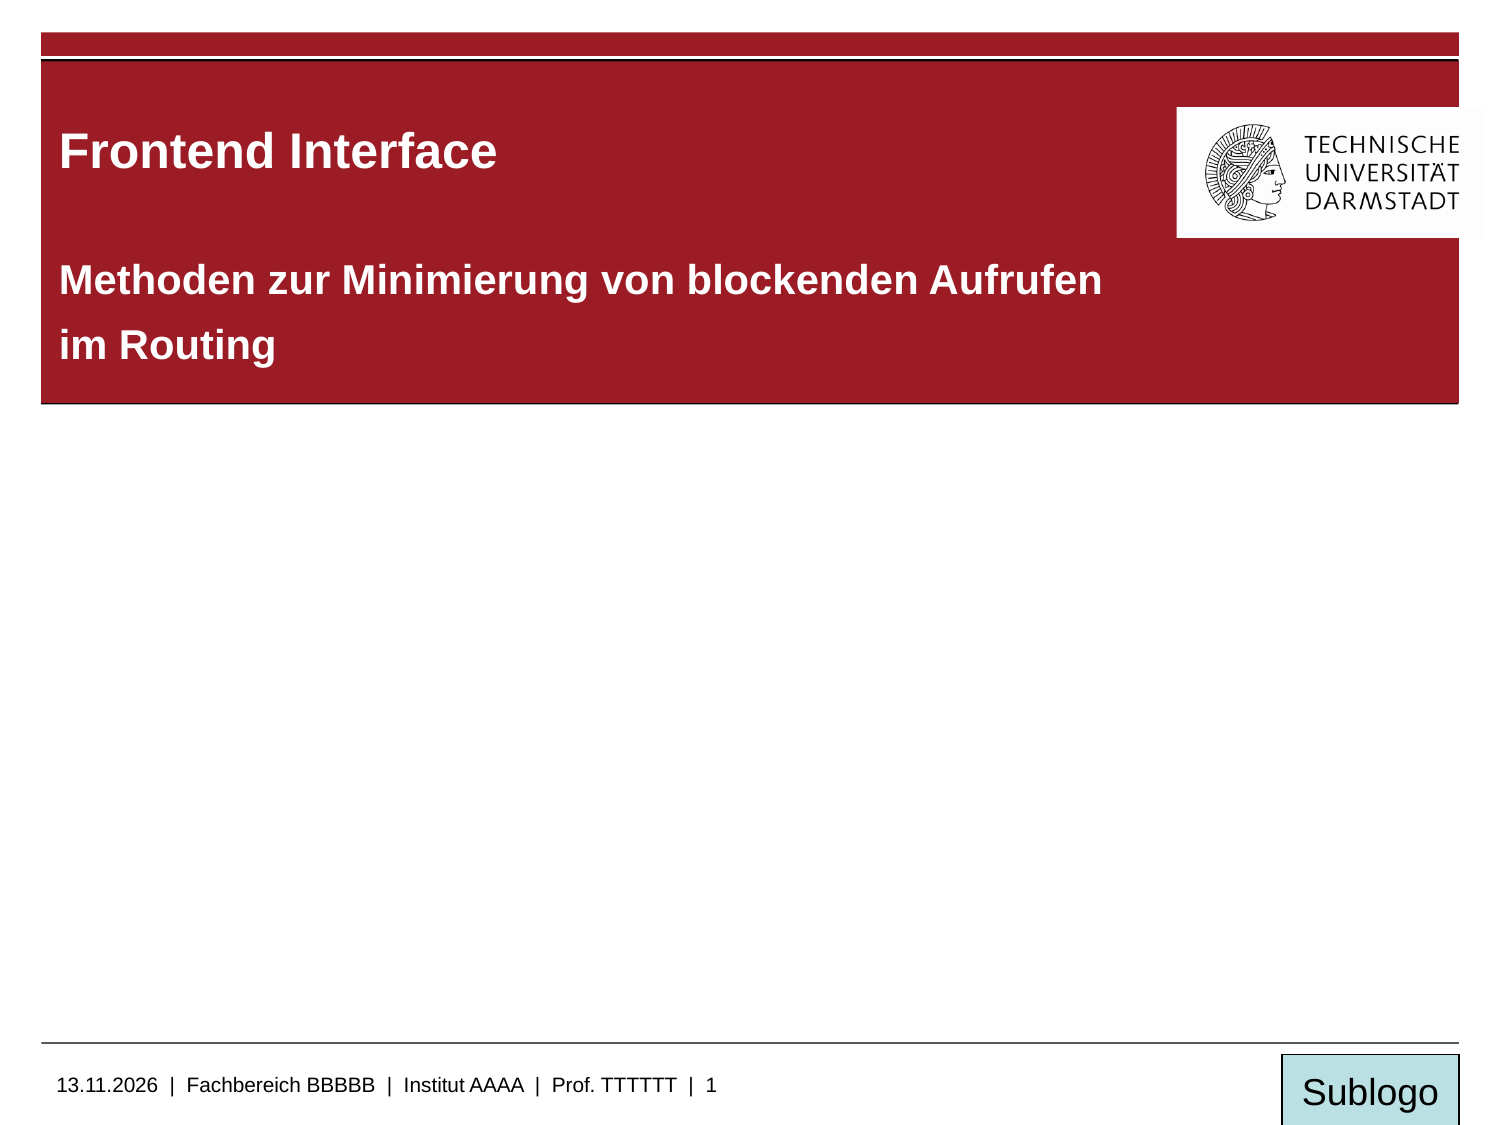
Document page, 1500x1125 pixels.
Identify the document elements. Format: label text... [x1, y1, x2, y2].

picture [1176, 107, 1484, 238]
subtitle Methoden zur Minimierung von blockenden Aufrufen im Routing [58, 237, 1149, 393]
title Frontend Interface [58, 79, 1149, 218]
